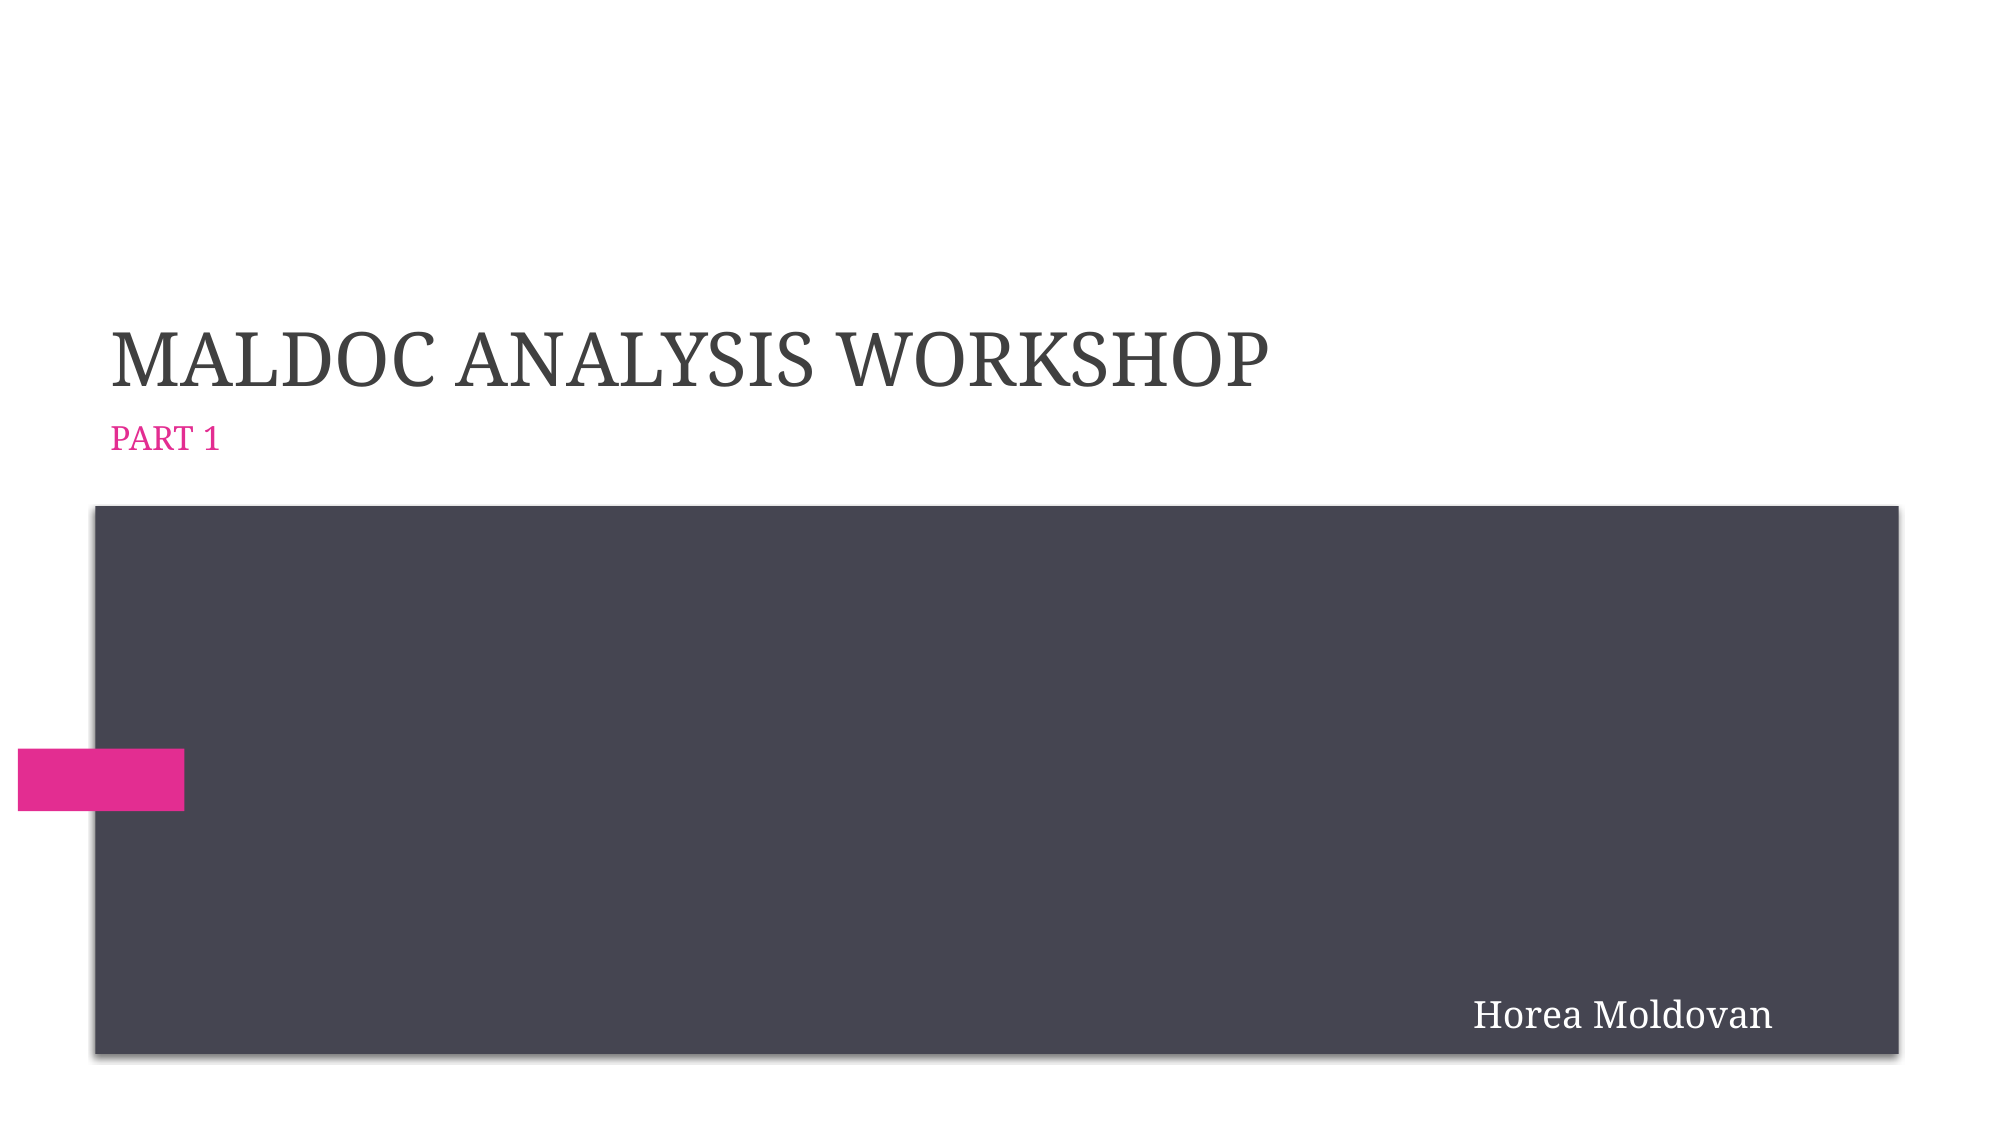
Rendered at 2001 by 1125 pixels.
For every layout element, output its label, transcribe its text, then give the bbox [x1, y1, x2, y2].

text_box Horea Moldovan [1458, 984, 1789, 1044]
title MAldoc ANALYSIS WORKSHOP [95, 167, 1899, 409]
subtitle Part 1 [95, 409, 1899, 507]
